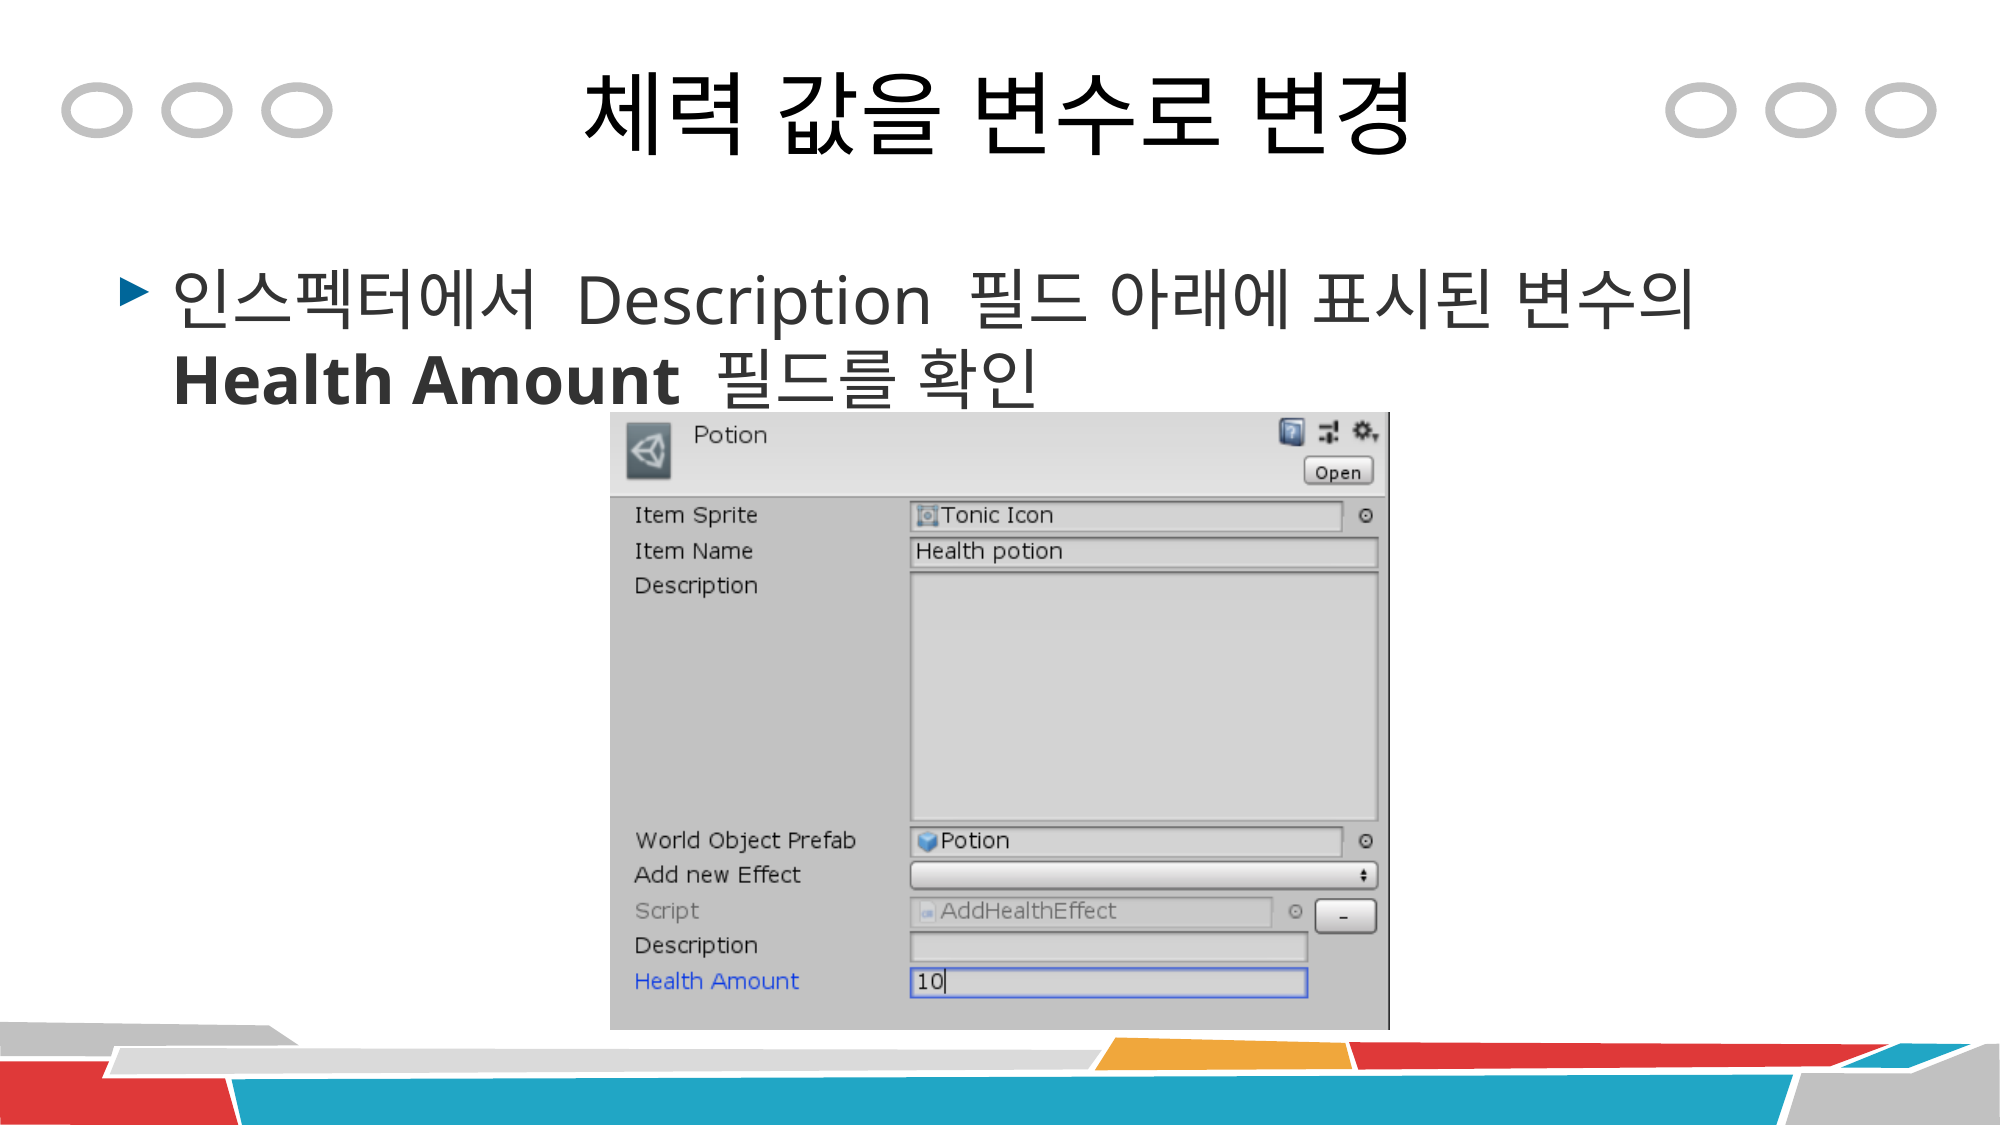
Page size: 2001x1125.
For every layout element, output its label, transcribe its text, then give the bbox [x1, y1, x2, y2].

picture [609, 412, 1391, 1030]
title 체력 값을 변수로 변경 [350, 18, 1650, 206]
list 인스펙터에서 Description 필드 아래에 표시된 변수의 Health Amount 필드를 확인 [99, 250, 1900, 1005]
